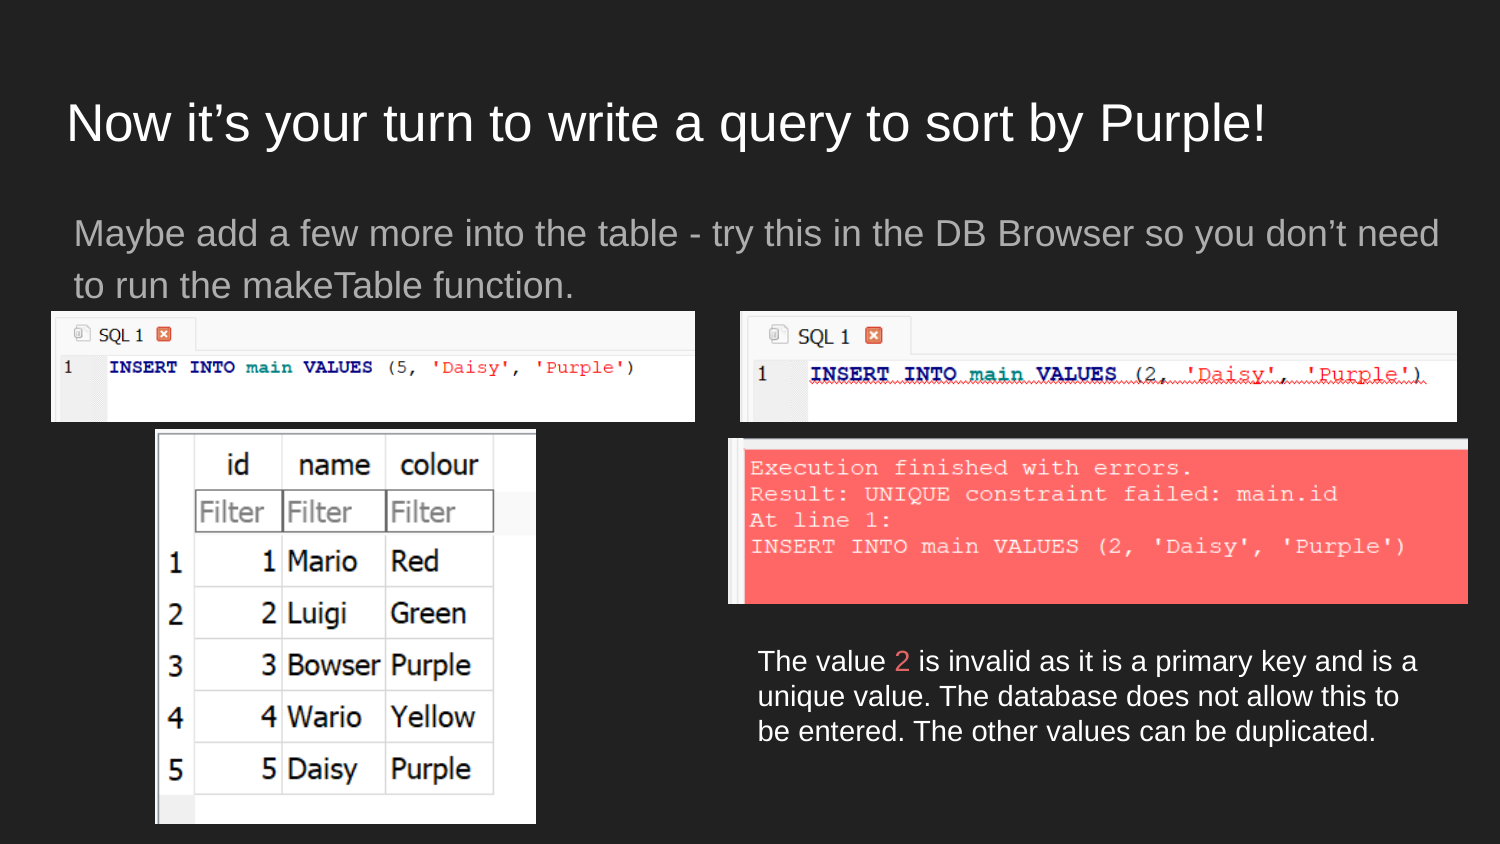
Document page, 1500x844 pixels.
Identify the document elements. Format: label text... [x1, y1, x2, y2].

picture [50, 310, 695, 423]
text_box The value 2 is invalid as it is a primary key and is a unique value. The database does not allow this to be entered. The other values can be duplicated. [742, 626, 1441, 762]
title Now it’s your turn to write a query to sort by Purple! [51, 72, 1449, 167]
picture [154, 429, 537, 824]
picture [739, 310, 1457, 423]
picture [728, 438, 1468, 604]
list Maybe add a few more into the table - try this in the DB Browser so you don’t need to run the makeTable function. [58, 187, 1457, 748]
